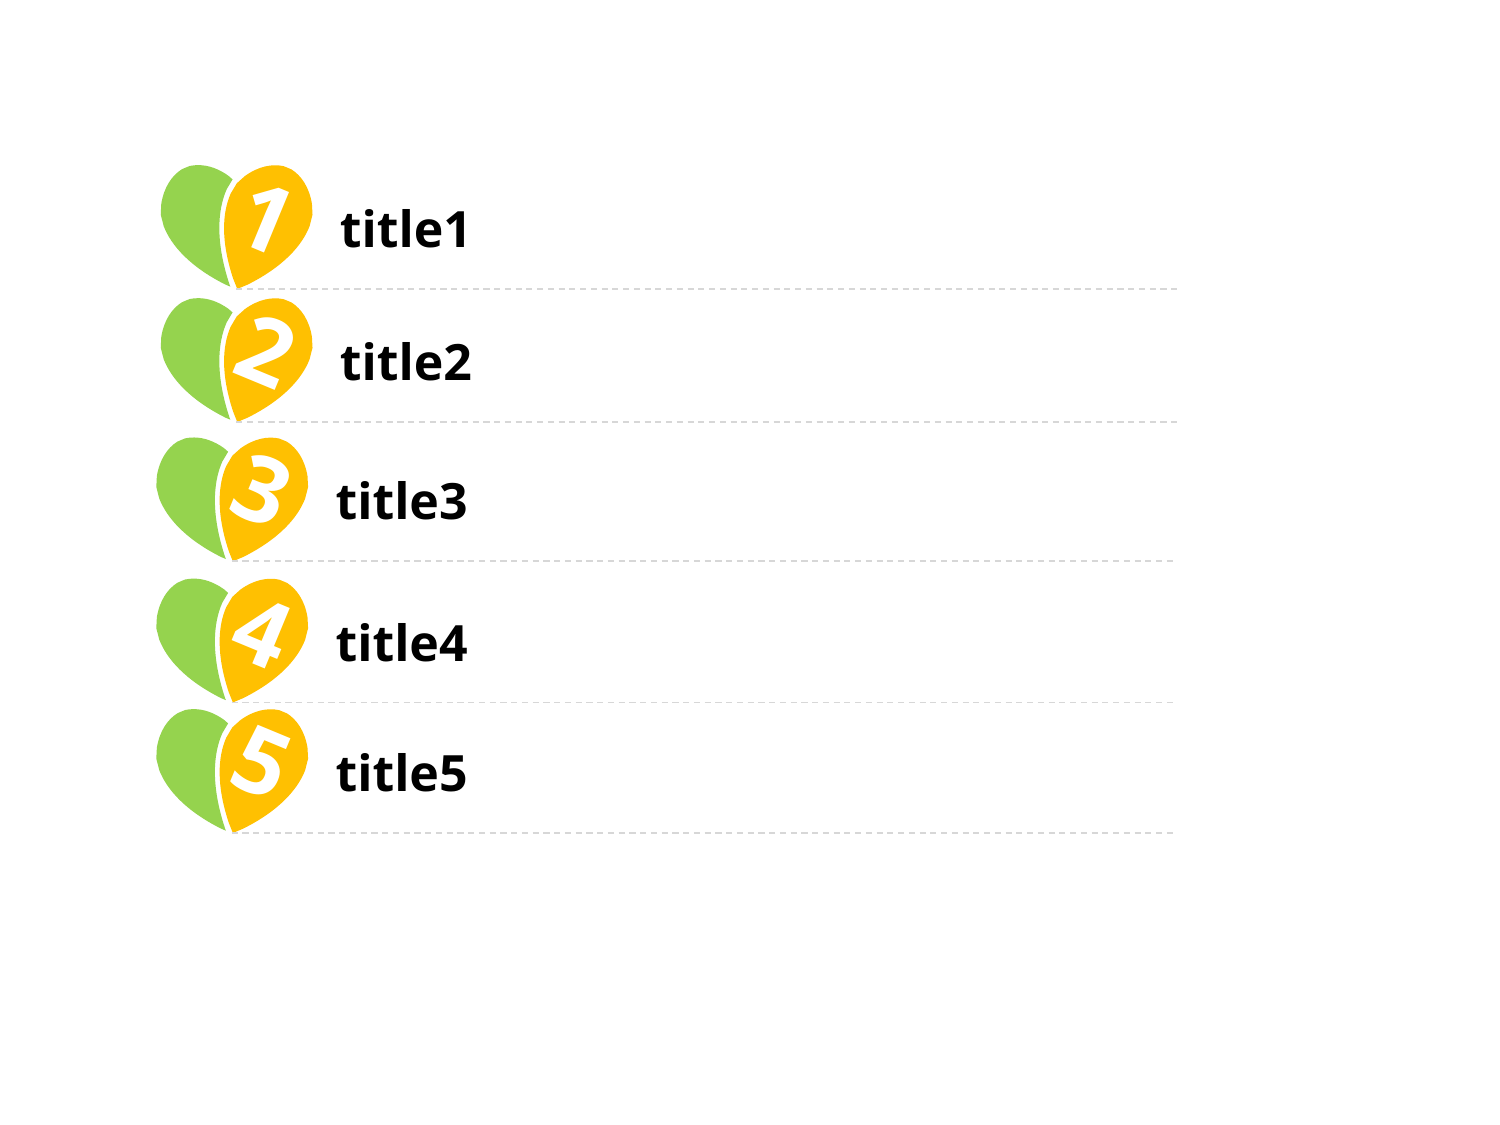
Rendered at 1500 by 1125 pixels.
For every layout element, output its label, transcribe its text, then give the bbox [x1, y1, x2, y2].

text_box 3 [217, 435, 311, 563]
text_box title5 [320, 723, 1177, 820]
text_box title4 [320, 592, 1177, 689]
text_box [158, 296, 235, 422]
text_box 2 [221, 298, 315, 422]
text_box [154, 576, 230, 703]
text_box [154, 707, 230, 833]
text_box [158, 163, 235, 289]
text_box title2 [325, 312, 1181, 409]
text_box [154, 435, 230, 561]
text_box title3 [320, 451, 1177, 548]
text_box 1 [221, 163, 315, 289]
text_box 4 [217, 576, 311, 704]
text_box 5 [217, 710, 311, 834]
text_box title1 [325, 179, 1181, 276]
